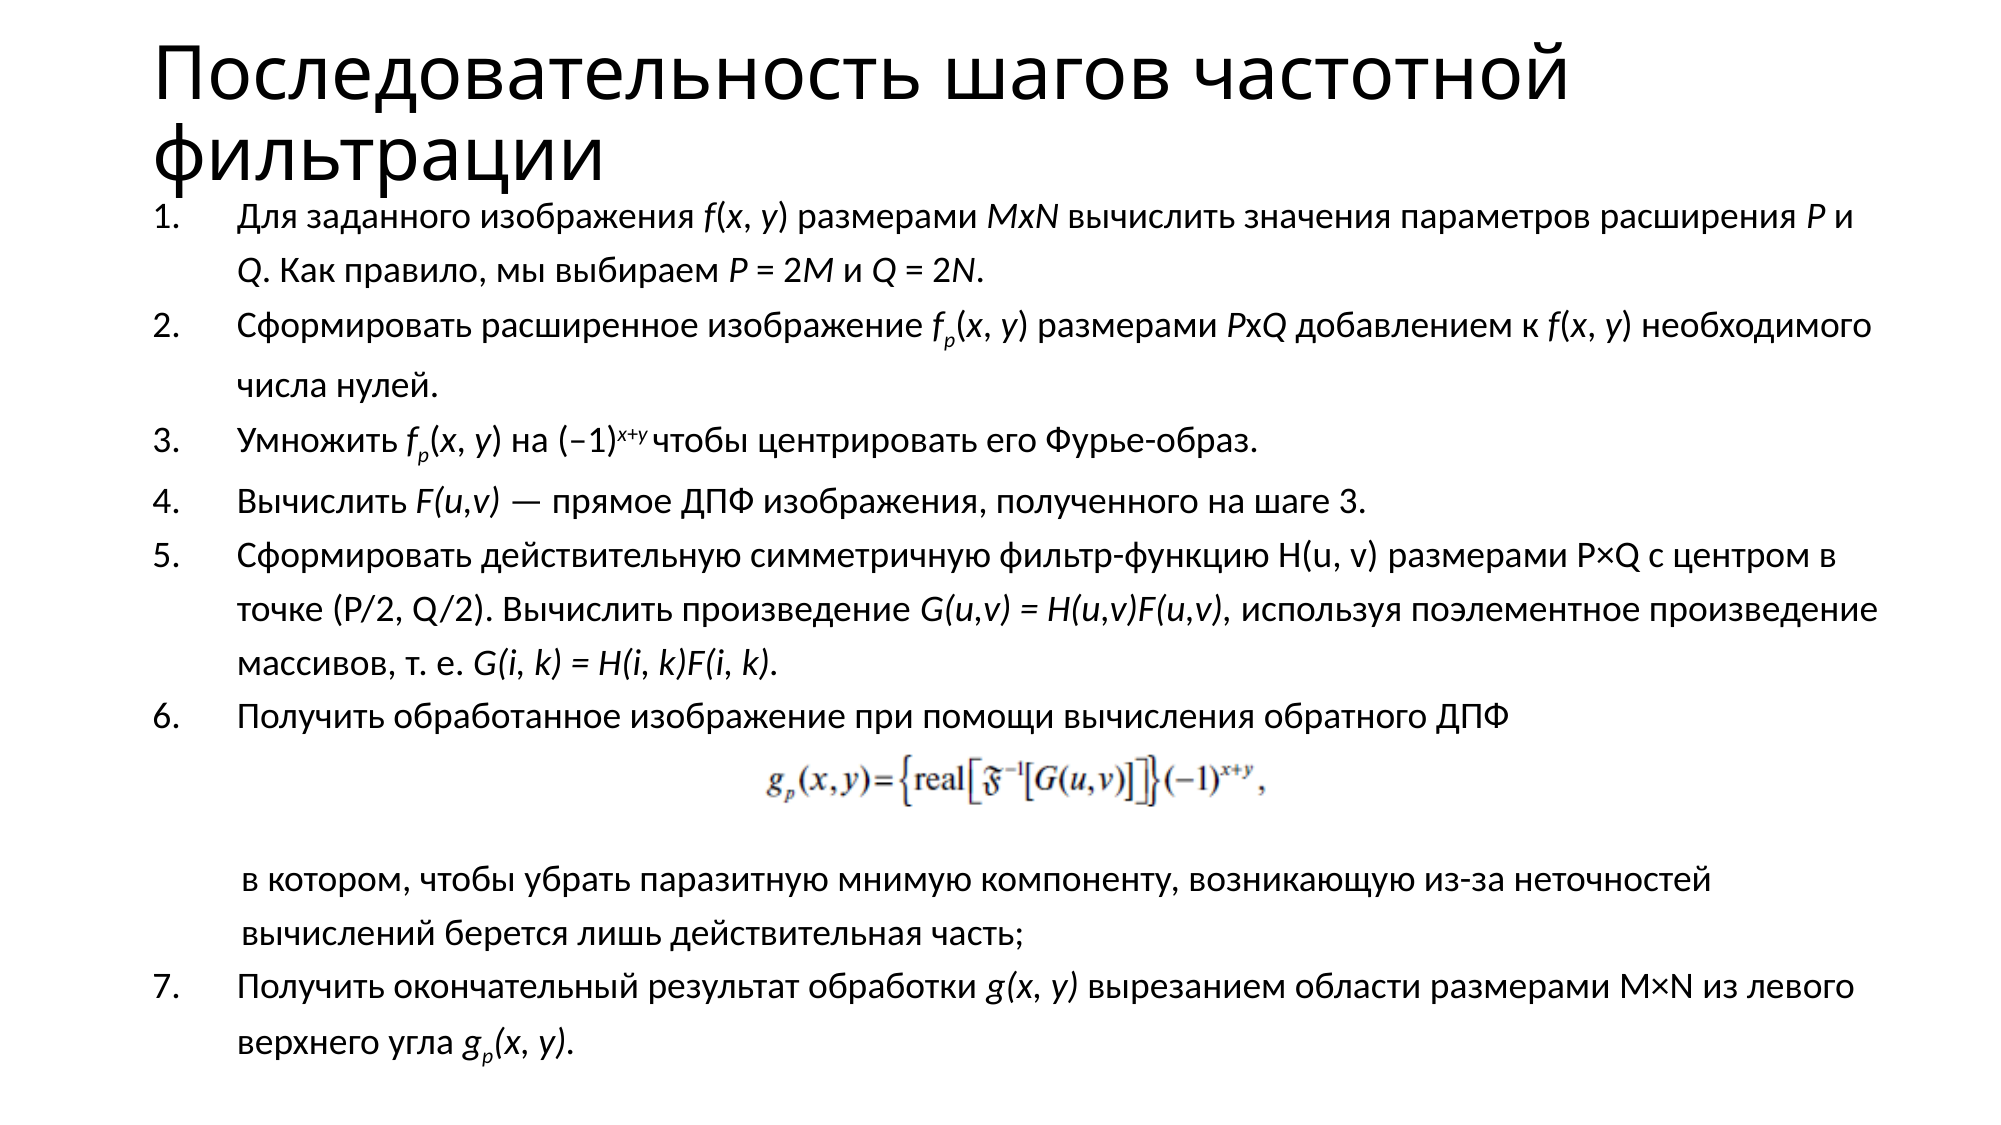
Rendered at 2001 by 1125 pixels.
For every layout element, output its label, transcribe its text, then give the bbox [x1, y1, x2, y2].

picture [755, 748, 1279, 814]
title Последовательность шагов частотной фильтрации [137, 6, 1863, 225]
